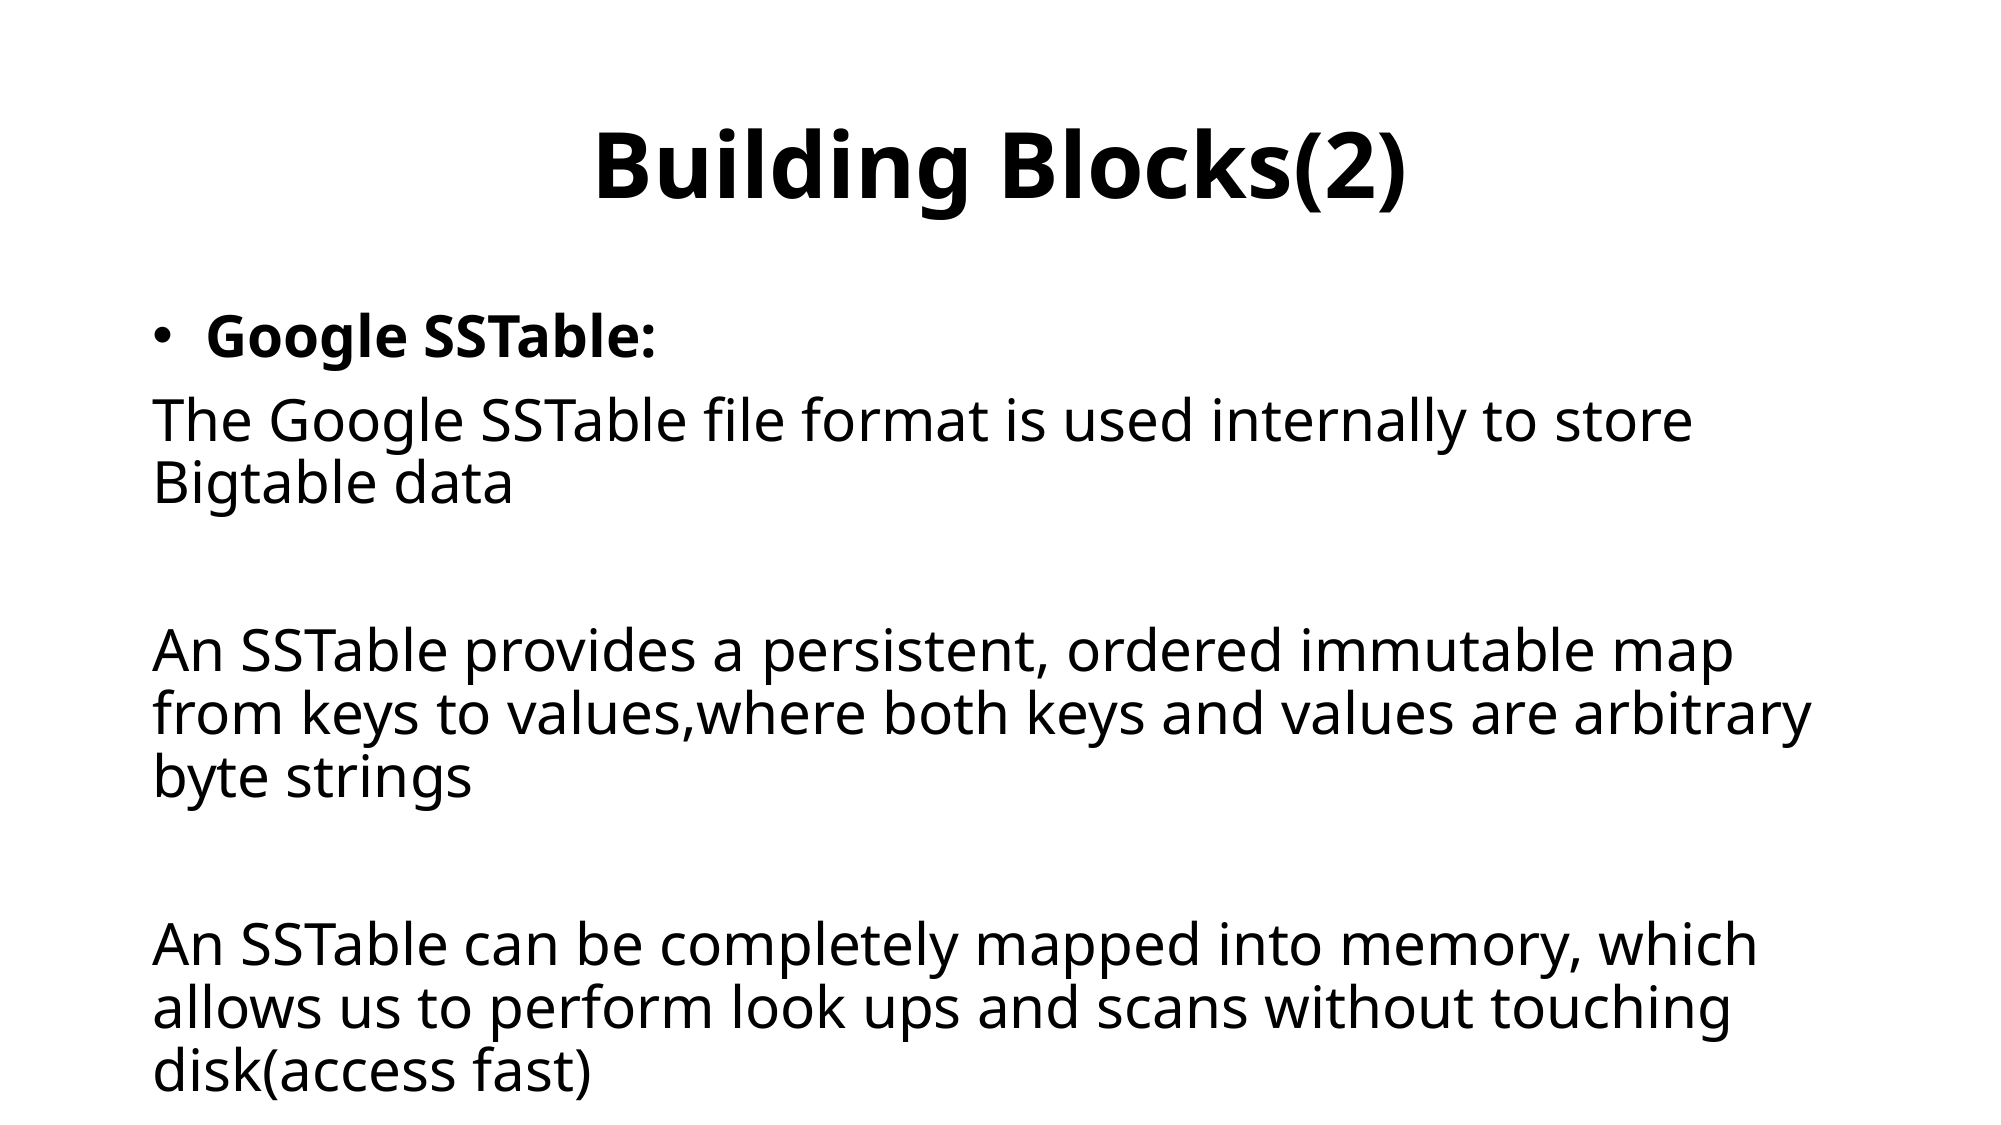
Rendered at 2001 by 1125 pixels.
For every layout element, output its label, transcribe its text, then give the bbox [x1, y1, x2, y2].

title Building Blocks(2) [137, 59, 1863, 278]
list Google SSTable: The Google SSTable file format is used internally to store Bigtable data An SSTable provides a persistent, ordered immutable map from keys to values,where both keys and values are arbitrary byte strings An SSTable can be completely mapped into memory, which allows us to perform look ups and scans without touching disk(access fast) [137, 299, 1863, 1014]
